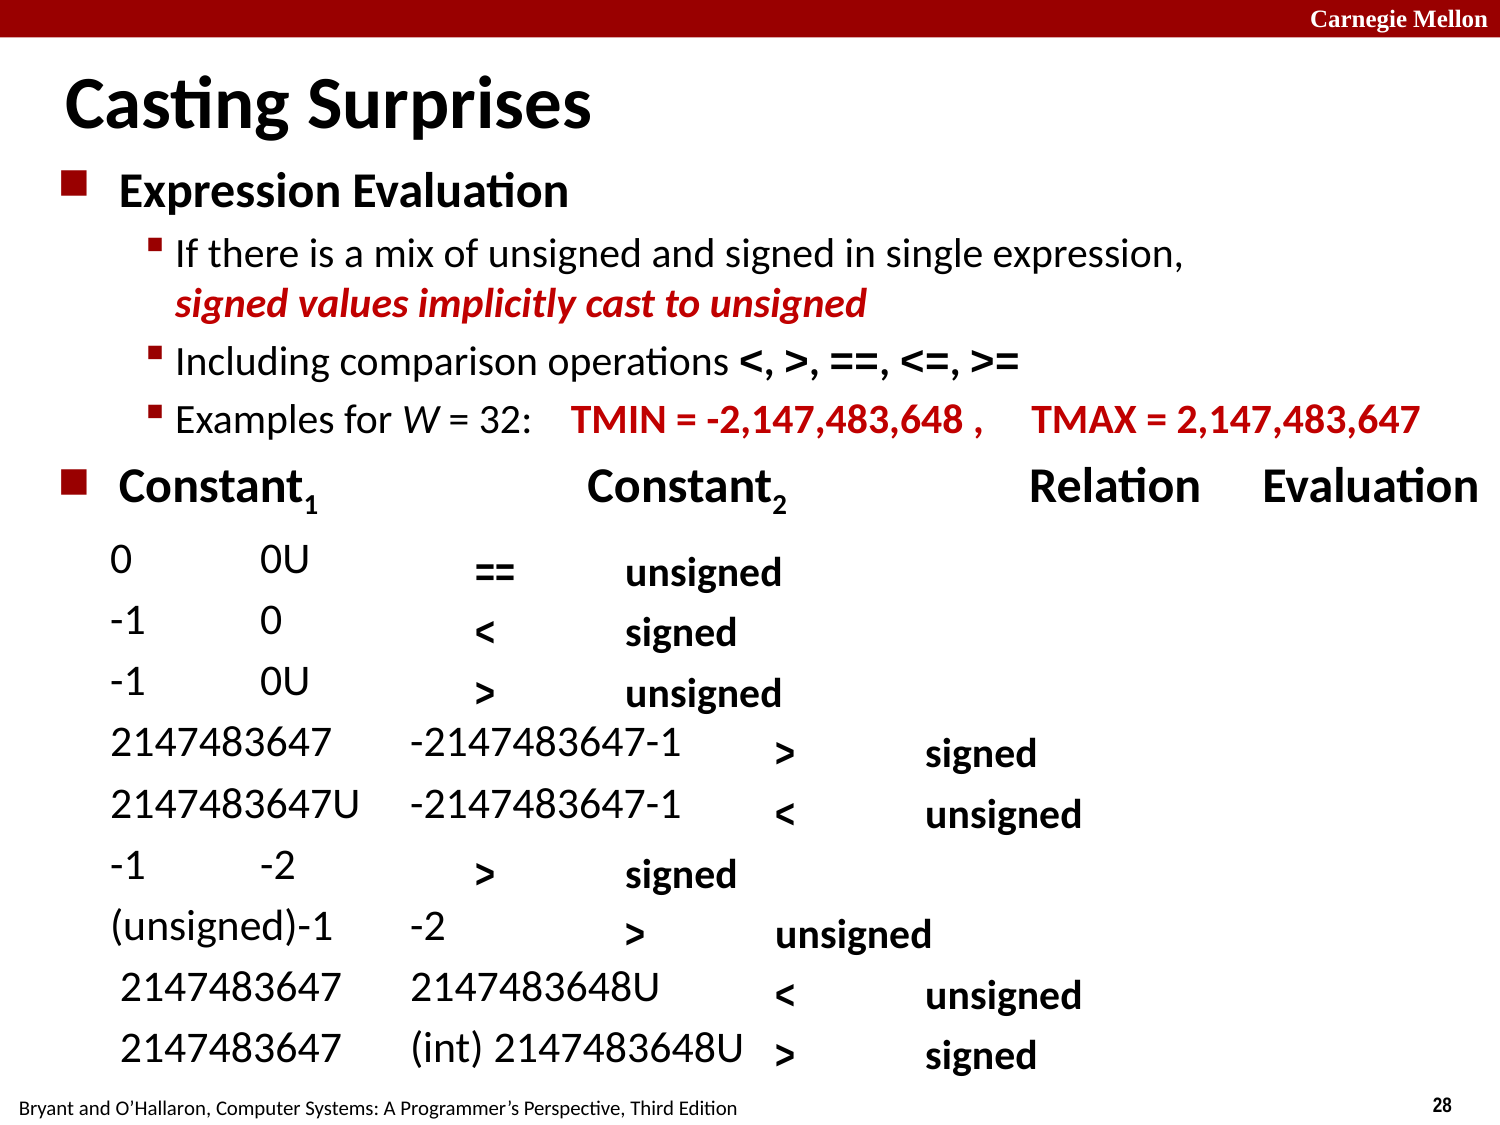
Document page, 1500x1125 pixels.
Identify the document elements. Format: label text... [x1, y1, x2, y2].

text_box 0 0U == unsigned -1 0 < signed -1 0U > unsigned 2147483647 -2147483648 > signed 2147483647U -2147483648 < unsigned -1 -2 > signed (unsigned) -1 -2 > unsigned 2147483647 2147483648U < unsigned 2147483647 (int) 2147483648U > signed [47, 1113, 1500, 1125]
list Expression Evaluation If there is a mix of unsigned and signed in single expression, signed values implicitly cast to unsigned Including comparison operations <, >, ==, <=, >= Examples for W = 32: TMIN = -2,147,483,648 , TMAX = 2,147,483,647 Constant1 Constant2 Relation Evaluation 0 0U -1 0 -1 0U 2147483647 -2147483647-1 2147483647U -2147483647-1 -1 -2 (unsigned)-1 -2 2147483647 2147483648U 2147483647 (int) 2147483648U [47, 149, 1500, 1113]
title Casting Surprises [49, 52, 1121, 145]
